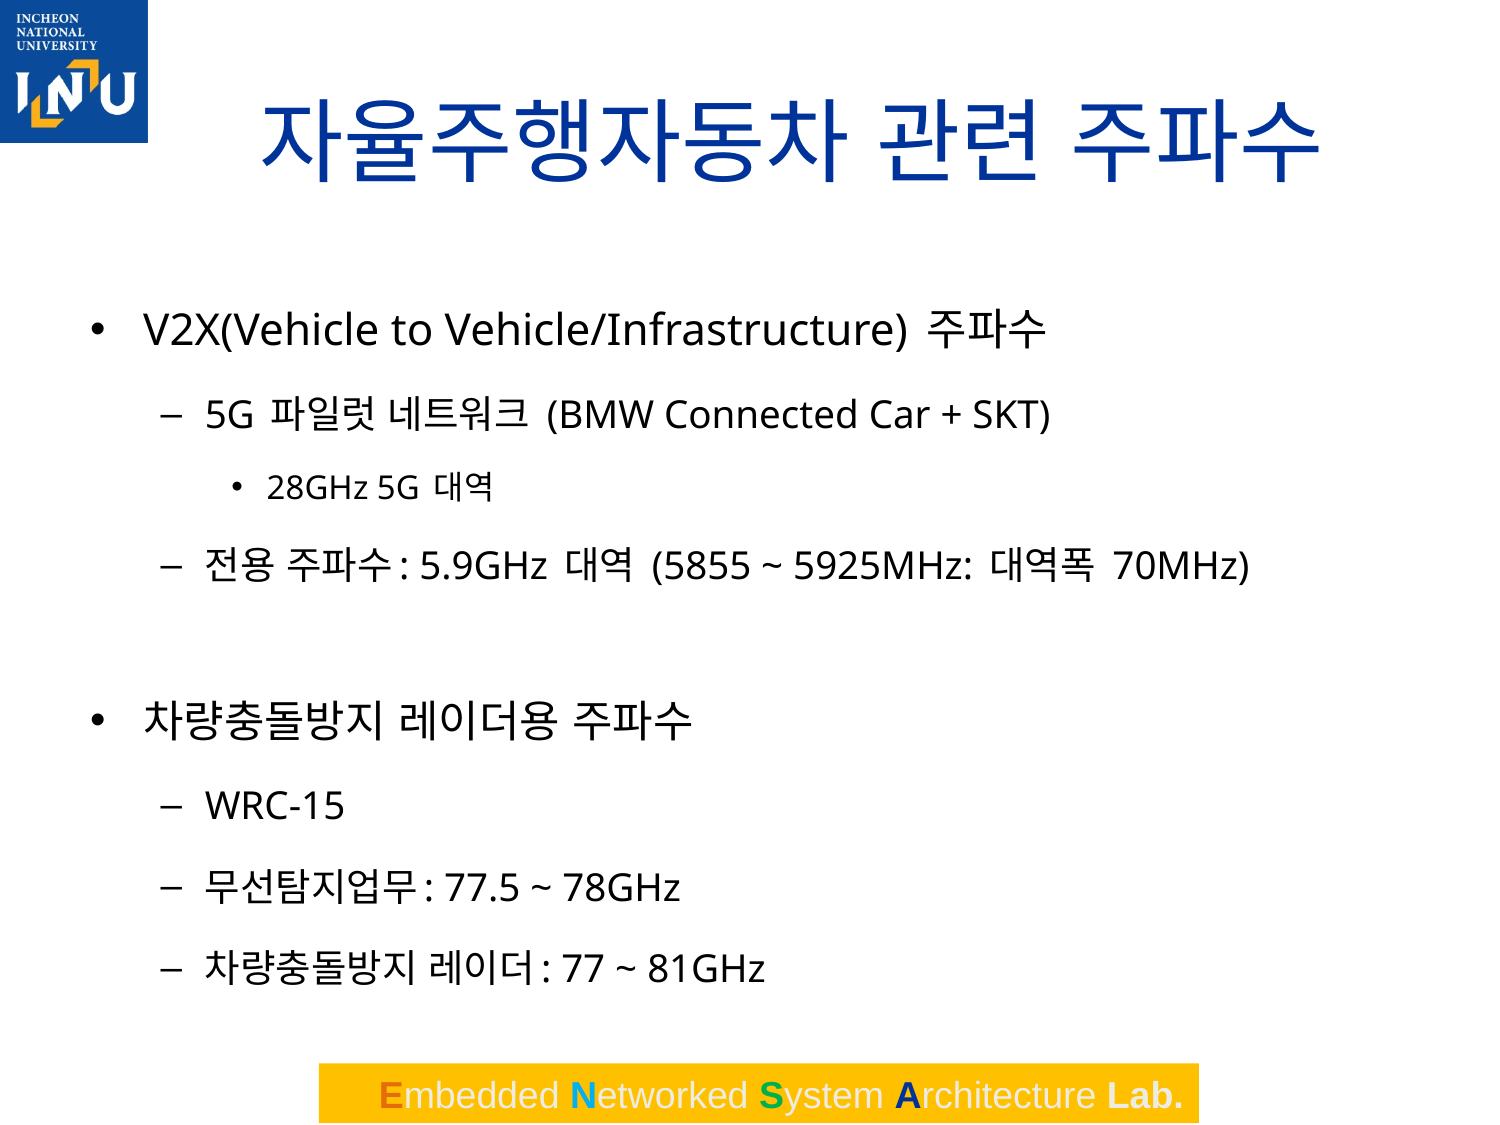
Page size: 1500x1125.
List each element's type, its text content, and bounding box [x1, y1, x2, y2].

list V2X(Vehicle to Vehicle/Infrastructure) 주파수 5G 파일럿 네트워크 (BMW Connected Car + SKT) 28GHz 5G 대역 전용 주파수: 5.9GHz 대역 (5855 ~ 5925MHz: 대역폭 70MHz) 차량충돌방지 레이더용 주파수 WRC-15 무선탐지업무: 77.5 ~ 78GHz 차량충돌방지 레이더: 77 ~ 81GHz [75, 262, 1425, 1005]
title 자율주행자동차 관련 주파수 [159, 45, 1425, 233]
picture [0, 0, 148, 143]
